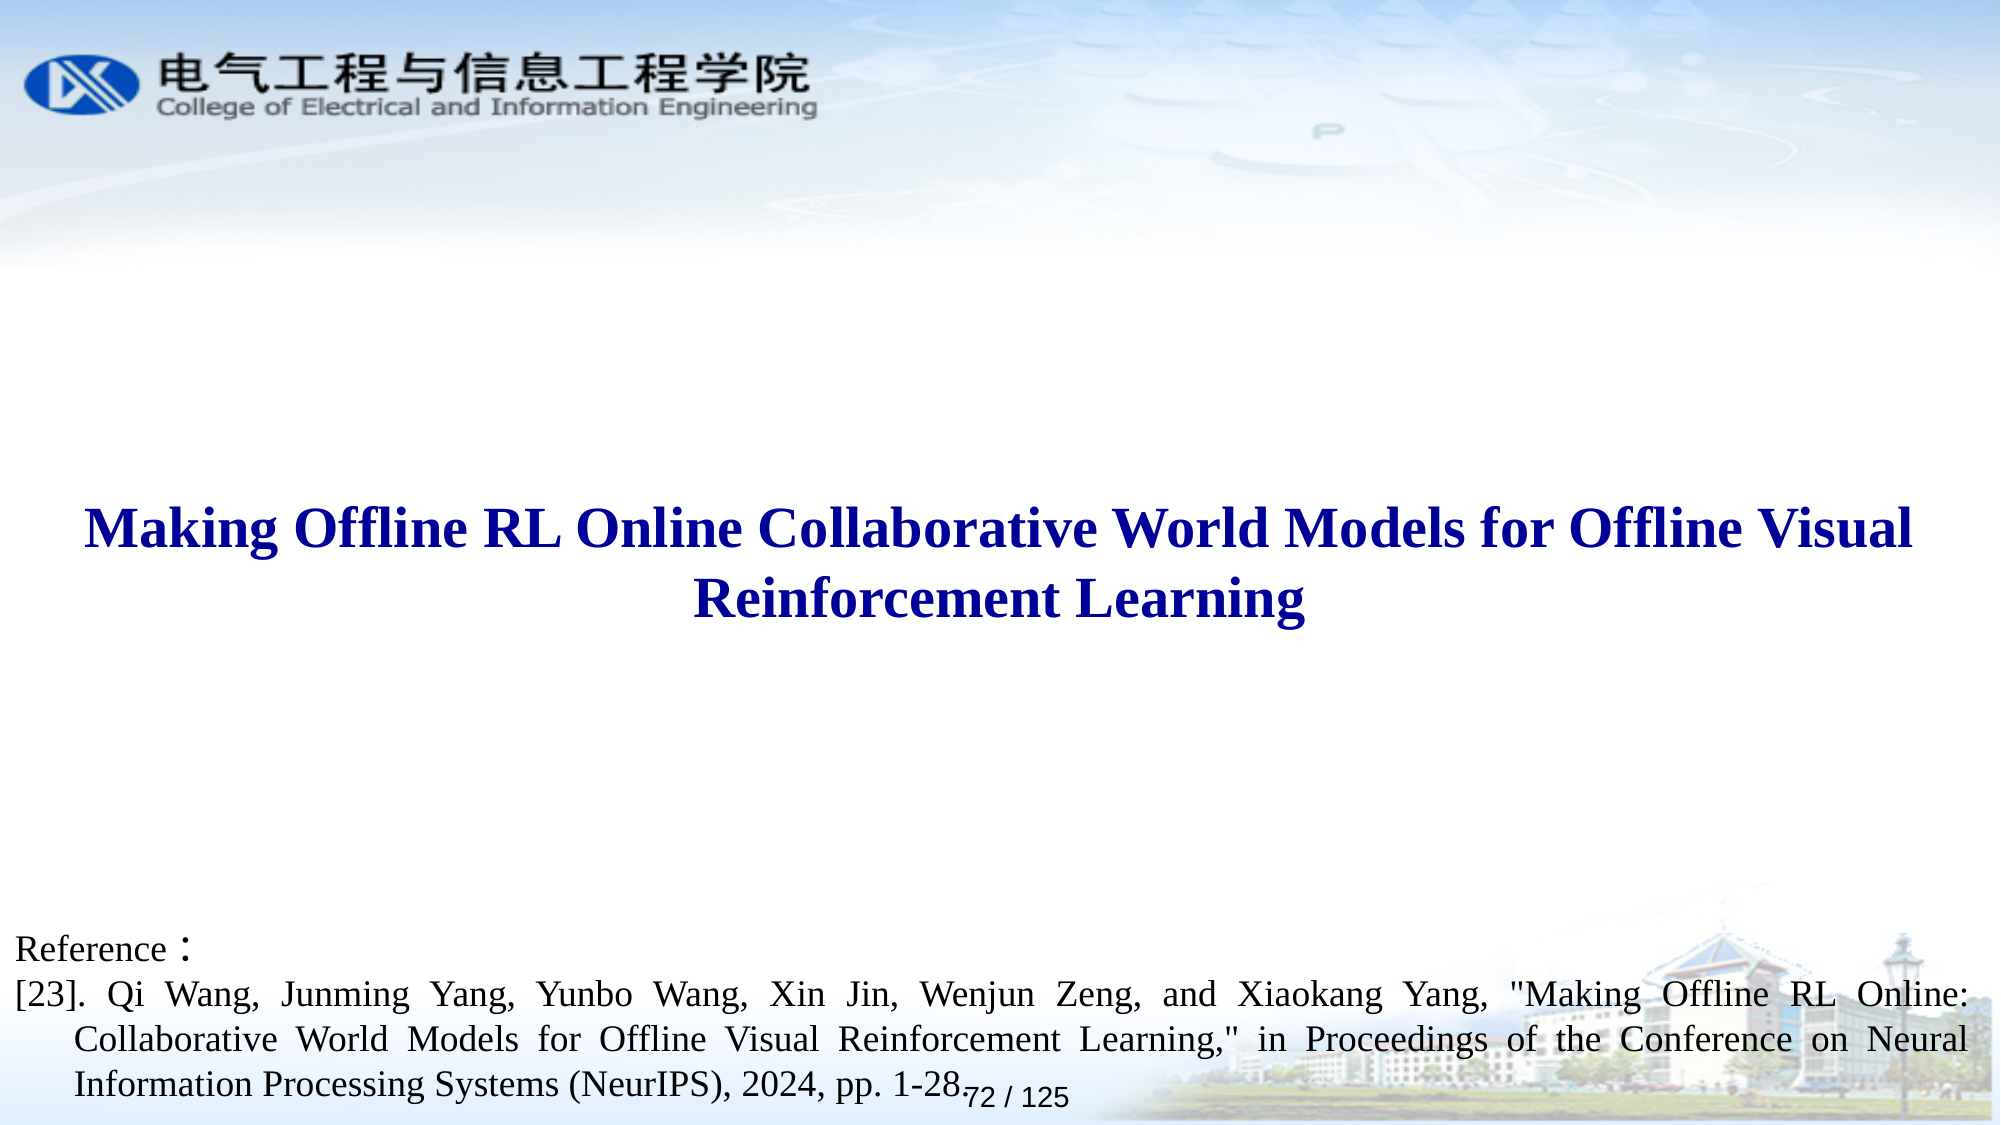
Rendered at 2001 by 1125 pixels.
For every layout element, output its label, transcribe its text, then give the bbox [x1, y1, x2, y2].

picture [0, 0, 2000, 905]
text_box [0, 905, 2000, 1125]
text_box 72 / 125 [829, 1070, 1213, 1125]
text_box Reference： [23]. Qi Wang, Junming Yang, Yunbo Wang, Xin Jin, Wenjun Zeng, and Xiaokang Yang, "Making Offline RL Online: Collaborative World Models for Offline Visual Reinforcement Learning," in Proceedings of the Conference on Neural Information Processing Systems (NeurIPS), 2024, pp. 1-28. [0, 916, 1987, 1112]
text_box Making Offline RL Online Collaborative World Models for Offline Visual Reinforcement Learning [58, 481, 1942, 637]
